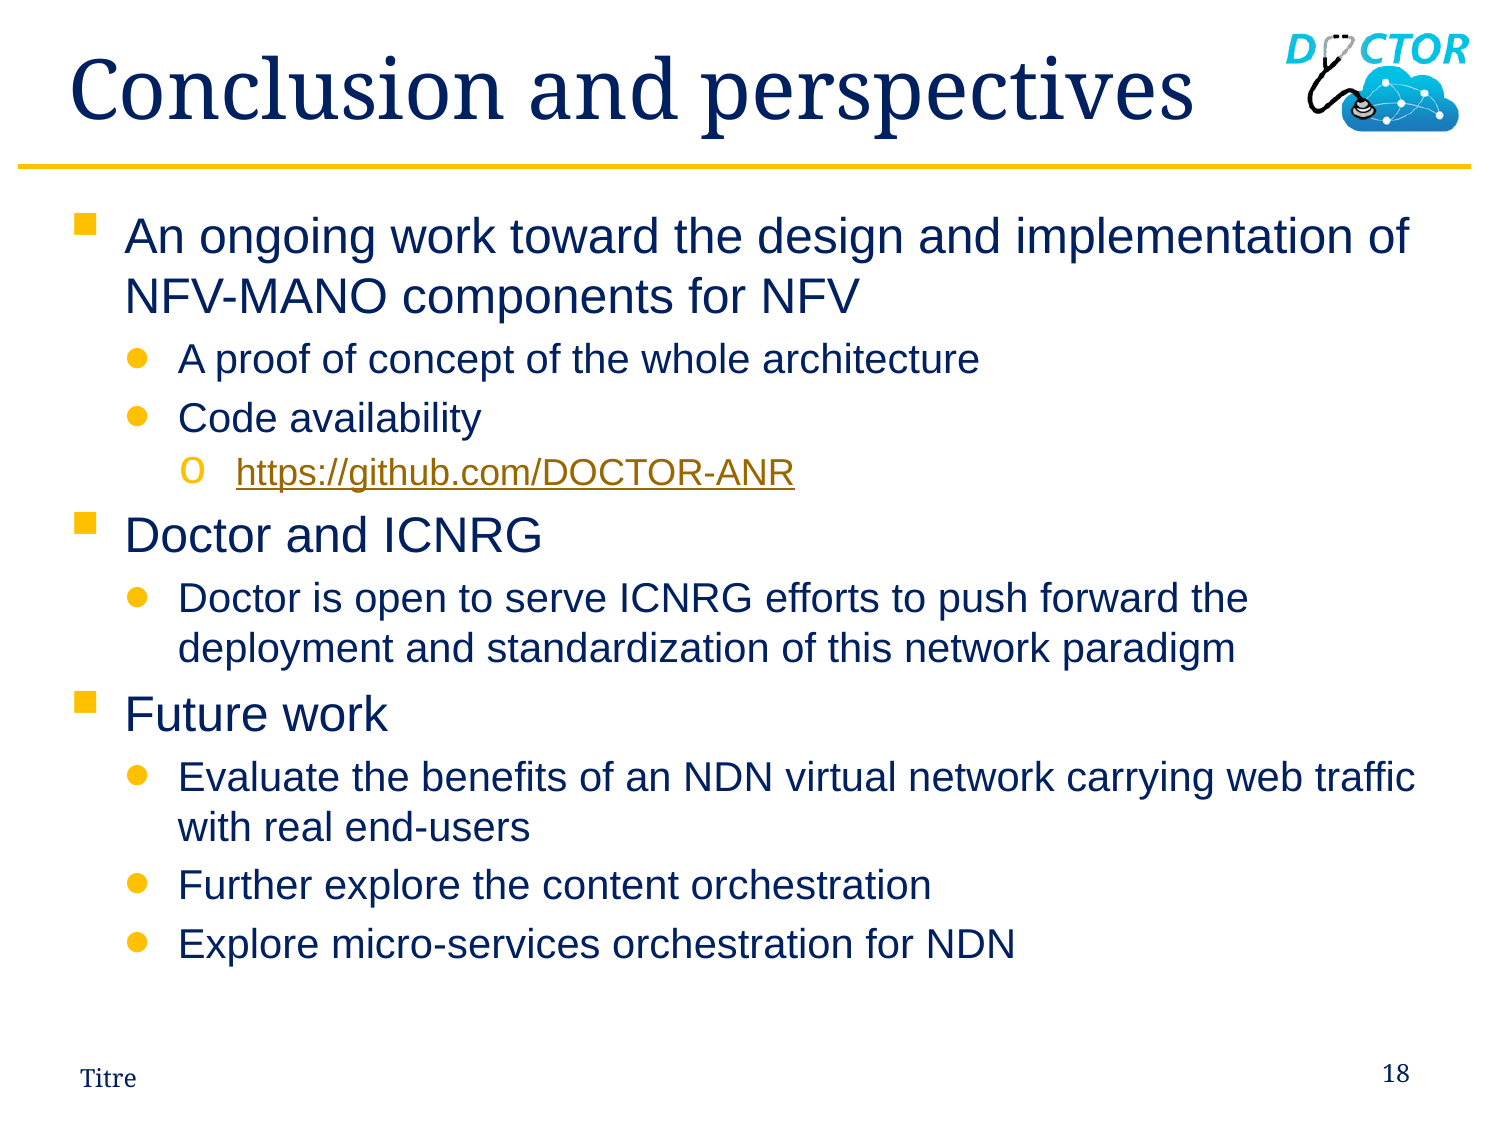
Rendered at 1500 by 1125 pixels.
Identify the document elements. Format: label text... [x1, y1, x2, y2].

slide_number 18 [1257, 1058, 1426, 1100]
list An ongoing work toward the design and implementation of NFV-MANO components for NFV A proof of concept of the whole architecture Code availability https://github.com/DOCTOR-ANR Doctor and ICNRG Doctor is open to serve ICNRG efforts to push forward the deployment and standardization of this network paradigm Future work Evaluate the benefits of an NDN virtual network carrying web traffic with real end-users Further explore the content orchestration Explore micro-services orchestration for NDN [52, 196, 1460, 1024]
title Conclusion and perspectives [52, 28, 1282, 138]
footer Titre [64, 1058, 988, 1101]
picture [1277, 30, 1483, 139]
